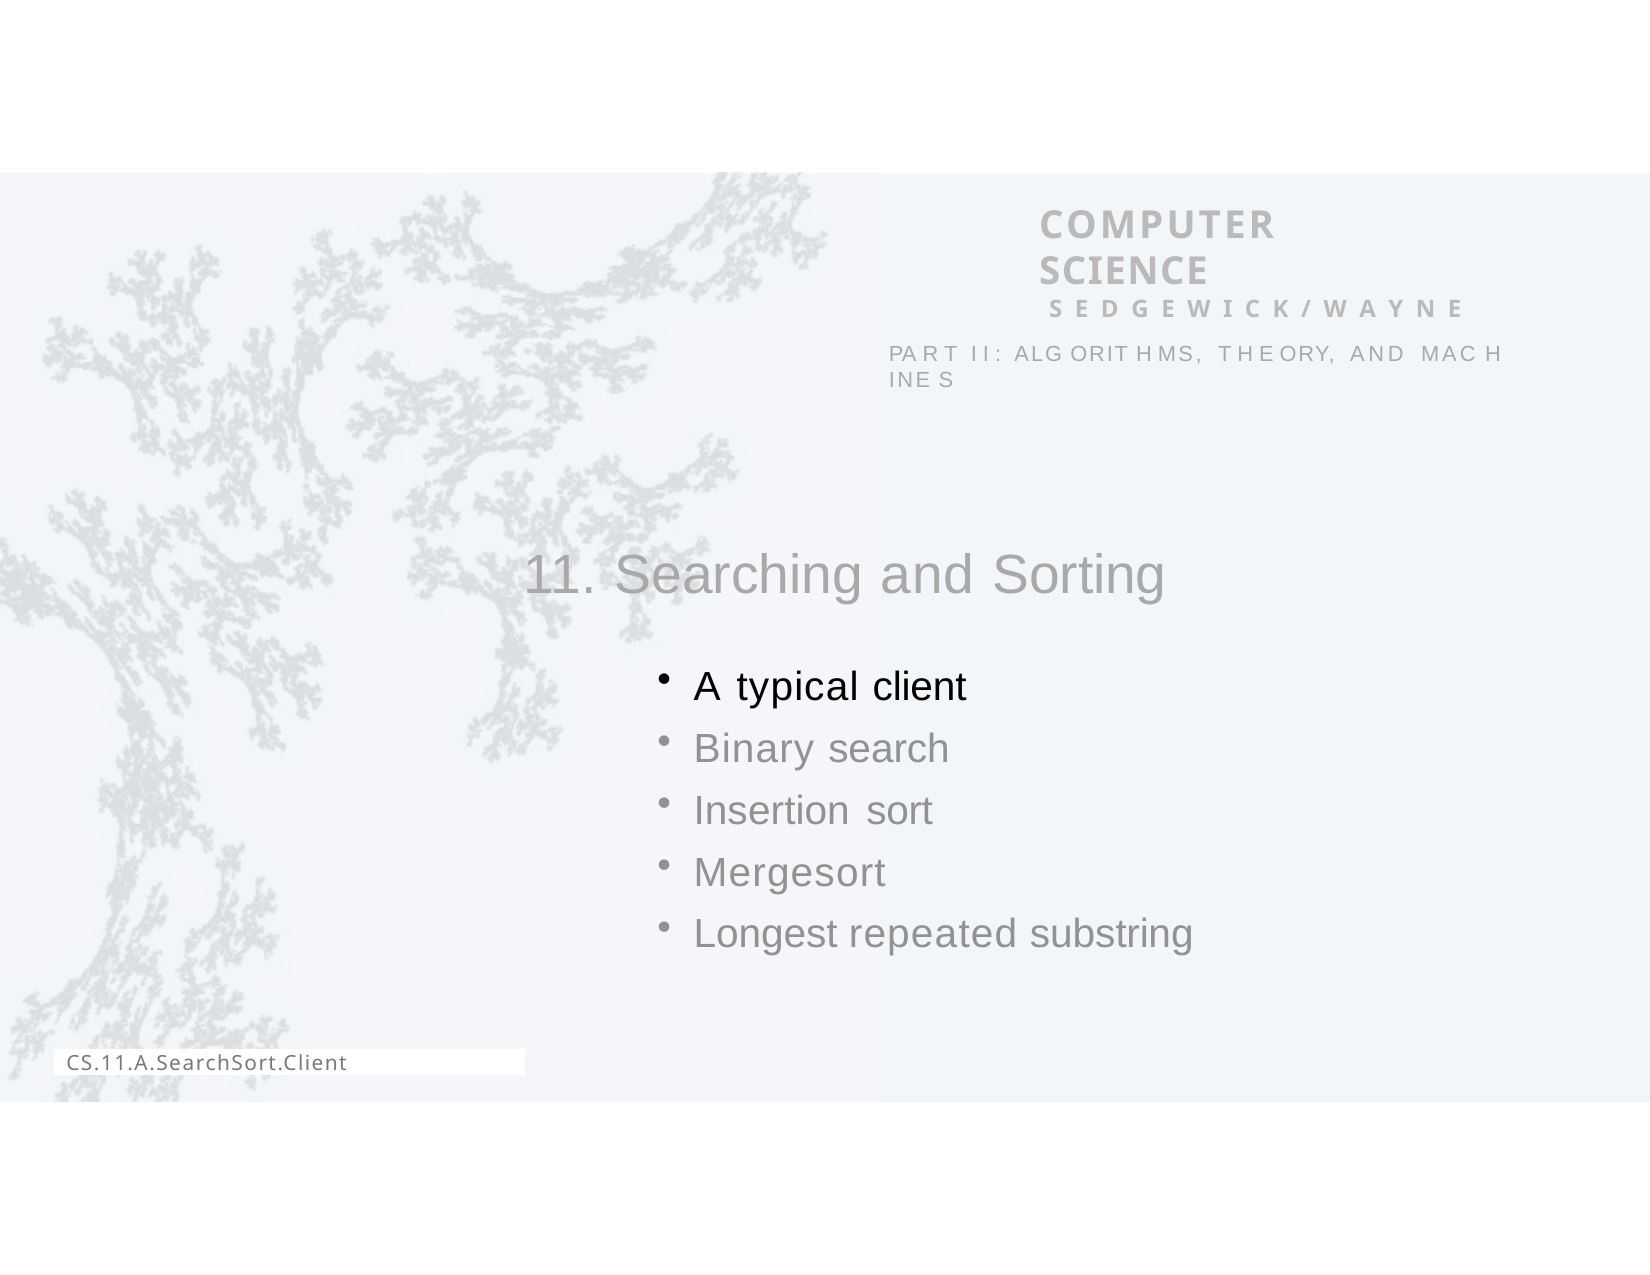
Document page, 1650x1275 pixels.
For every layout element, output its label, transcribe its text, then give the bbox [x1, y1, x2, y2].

picture [0, 172, 881, 1103]
text_box COMPUTER SCIENCE S E D G E W I C K / W A Y N E PA R T I I : ALG ORIT H MS, T H E ORY, AND MAC H INE S [886, 197, 1546, 393]
text_box Searching and Sorting A typical client Binary search Insertion sort Mergesort Longest repeated substring [884, 536, 1198, 957]
